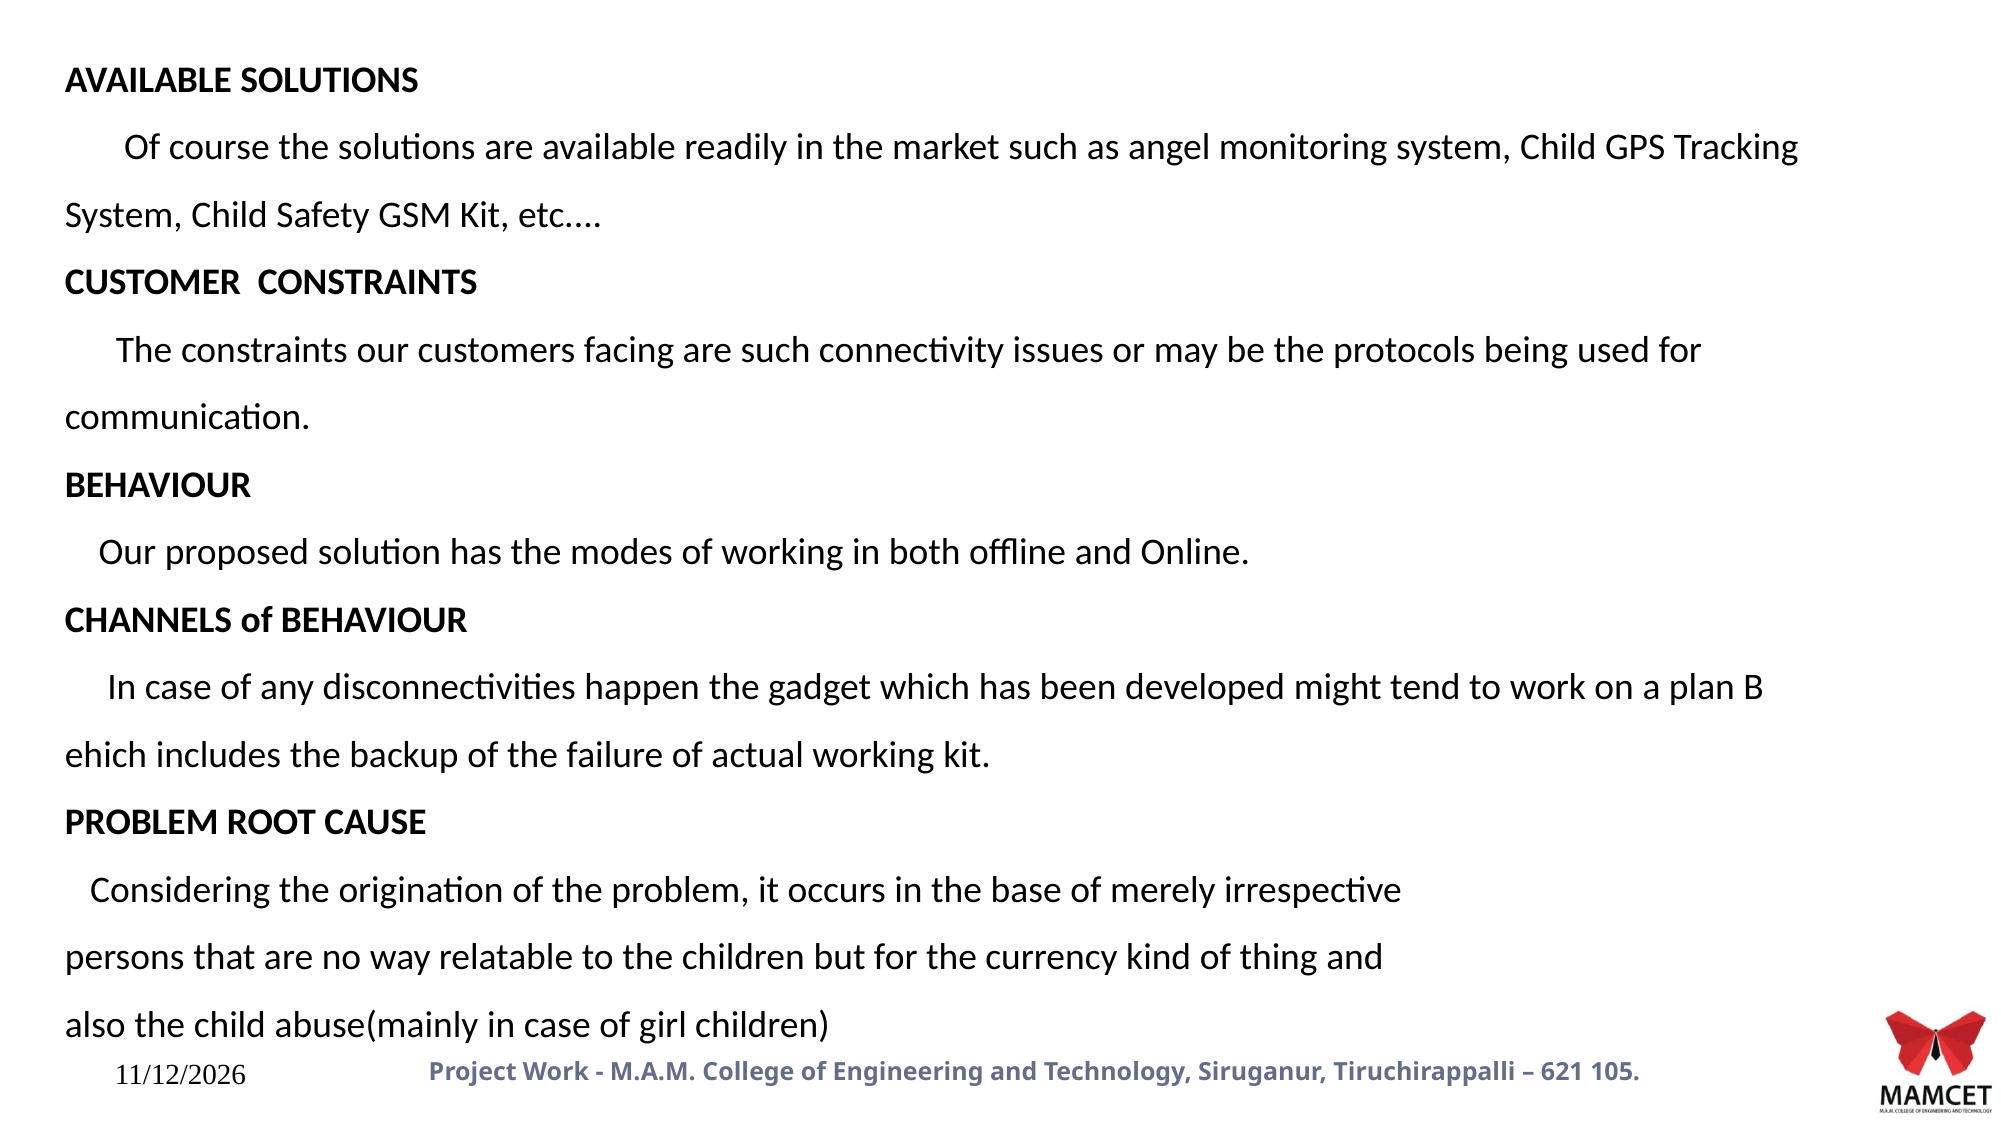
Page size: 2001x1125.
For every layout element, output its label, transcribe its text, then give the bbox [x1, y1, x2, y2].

picture [1875, 1004, 1996, 1125]
text_box AVAILABLE SOLUTIONS Of course the solutions are available readily in the market such as angel monitoring system, Child GPS Tracking System, Child Safety GSM Kit, etc.... CUSTOMER CONSTRAINTS The constraints our customers facing are such connectivity issues or may be the protocols being used for communication. BEHAVIOUR Our proposed solution has the modes of working in both offline and Online. CHANNELS of BEHAVIOUR In case of any disconnectivities happen the gadget which has been developed might tend to work on a plan B ehich includes the backup of the failure of actual working kit. PROBLEM ROOT CAUSE Considering the origination of the problem, it occurs in the base of merely irrespective persons that are no way relatable to the children but for the currency kind of thing and also the child abuse(mainly in case of girl children) [49, 24, 1842, 1120]
